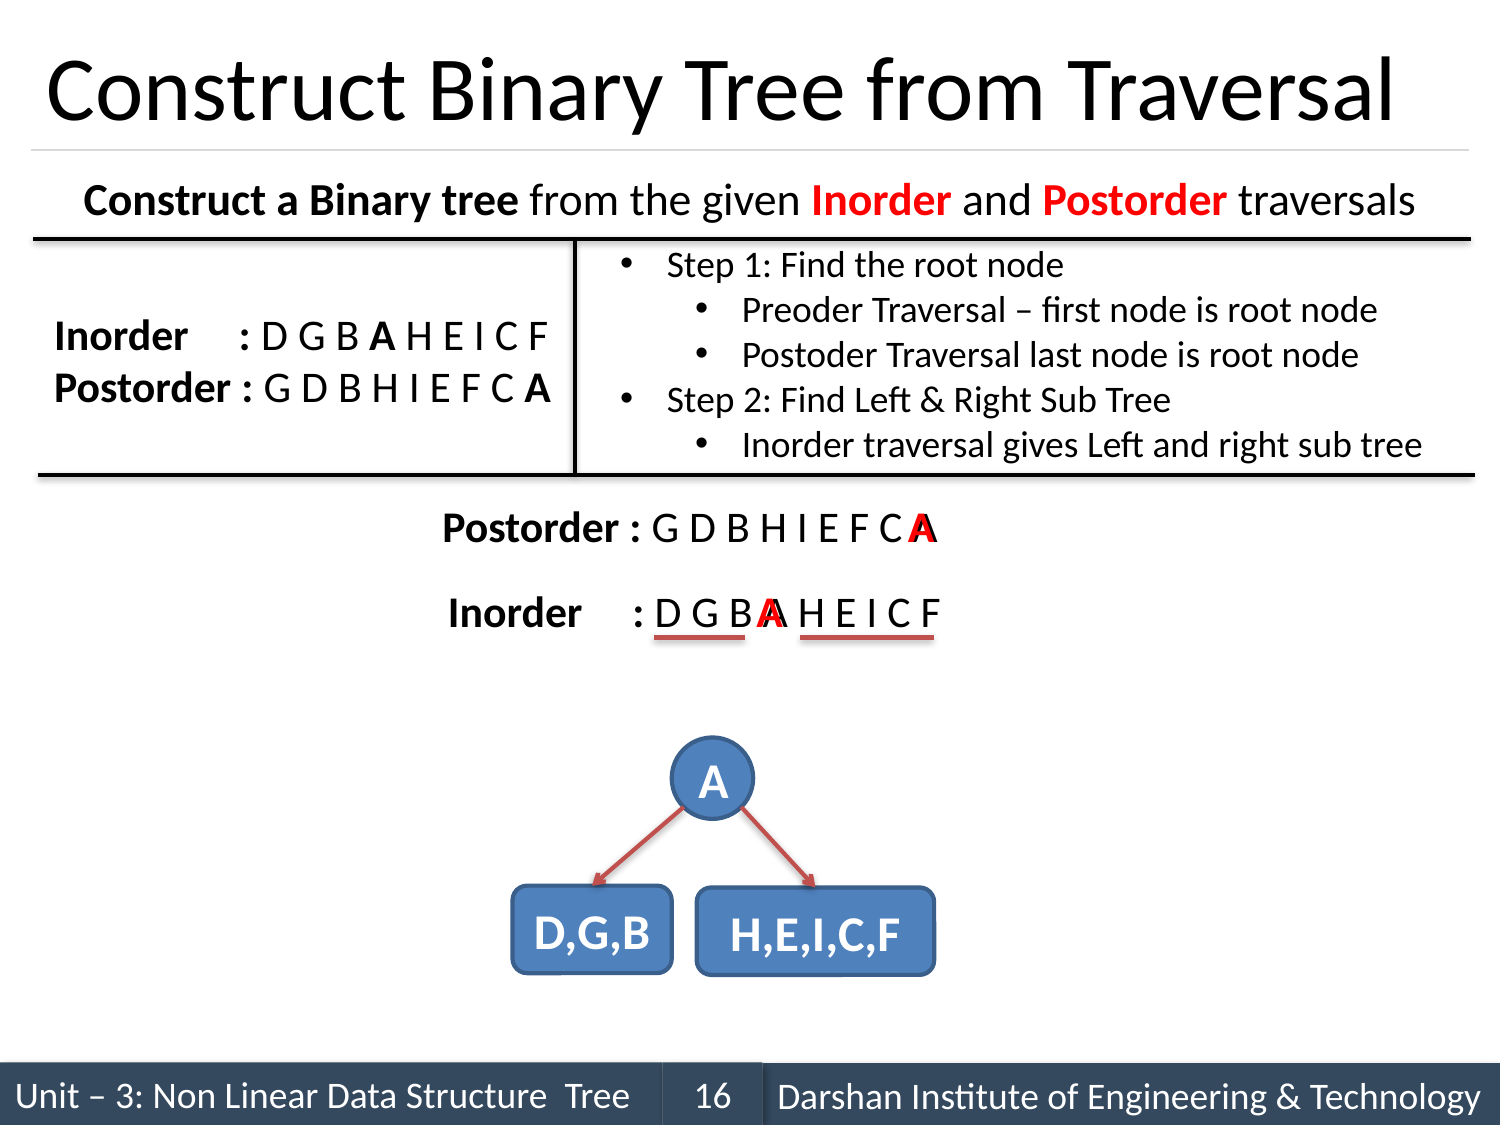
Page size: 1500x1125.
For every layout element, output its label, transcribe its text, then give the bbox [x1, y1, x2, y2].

text_box Postorder : G D B H I E F C A [427, 491, 893, 559]
text_box A [893, 491, 950, 559]
title Construct Binary Tree from Traversal [31, 17, 1469, 150]
text_box A [741, 576, 798, 644]
text_box Construct a Binary tree from the given Inorder and Postorder traversals [37, 162, 1463, 233]
text_box Inorder : D G B A H E I C F [433, 576, 741, 644]
text_box Step 1: Find the root node Preoder Traversal – first node is root node Postoder Traversal last node is root node Step 2: Find Left & Right Sub Tree Inorder traversal gives Left and right sub tree [605, 249, 1439, 471]
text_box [591, 806, 684, 886]
text_box H,E,I,C,F [694, 885, 937, 978]
text_box Inorder : D G B A H E I C F [798, 576, 966, 644]
text_box D,G,B [510, 883, 674, 976]
text_box Inorder : D G B A H E I C F Postorder : G D B H I E F C A [39, 298, 568, 419]
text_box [740, 806, 816, 888]
text_box A [669, 735, 756, 822]
